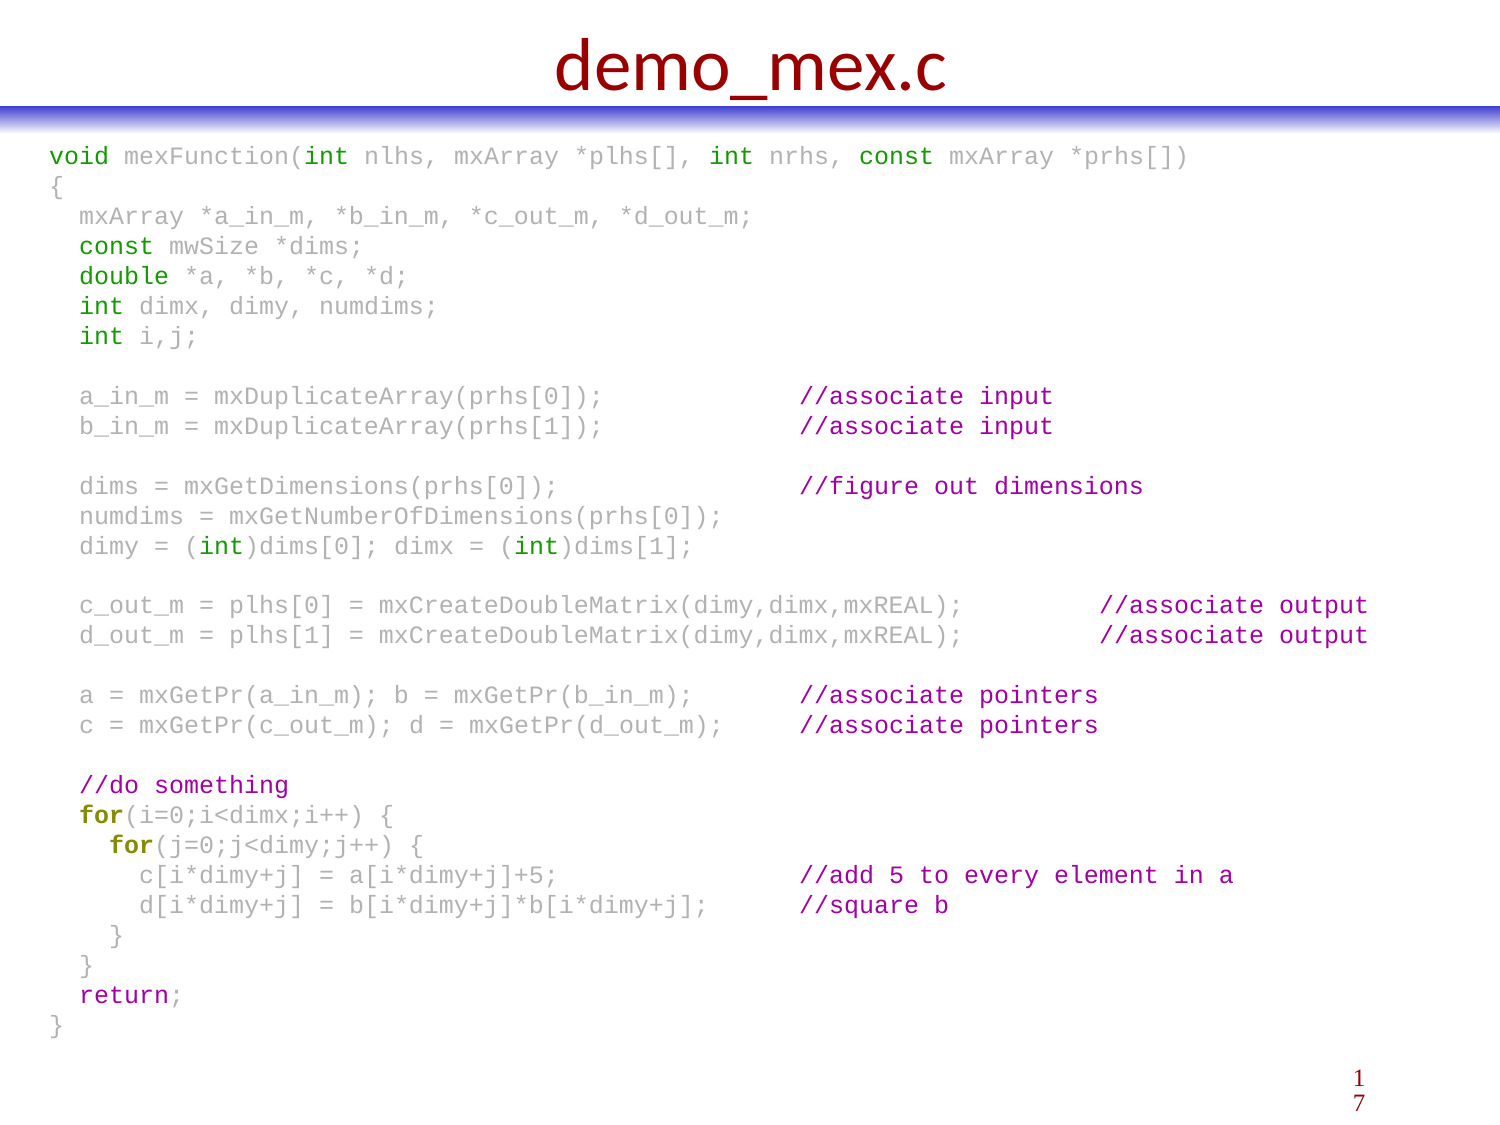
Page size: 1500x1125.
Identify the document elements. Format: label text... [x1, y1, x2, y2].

list void mexFunction(int nlhs, mxArray *plhs[], int nrhs, const mxArray *prhs[]) { mxArray *a_in_m, *b_in_m, *c_out_m, *d_out_m; const mwSize *dims; double *a, *b, *c, *d; int dimx, dimy, numdims; int i,j; a_in_m = mxDuplicateArray(prhs[0]); //associate input b_in_m = mxDuplicateArray(prhs[1]); //associate input dims = mxGetDimensions(prhs[0]); //figure out dimensions numdims = mxGetNumberOfDimensions(prhs[0]); dimy = (int)dims[0]; dimx = (int)dims[1]; c_out_m = plhs[0] = mxCreateDoubleMatrix(dimy,dimx,mxREAL); //associate output d_out_m = plhs[1] = mxCreateDoubleMatrix(dimy,dimx,mxREAL); //associate output a = mxGetPr(a_in_m); b = mxGetPr(b_in_m); //associate pointers c = mxGetPr(c_out_m); d = mxGetPr(d_out_m); //associate pointers //do something for(i=0;i<dimx;i++) { for(j=0;j<dimy;j++) { c[i*dimy+j] = a[i*dimy+j]+5; //add 5 to every element in a d[i*dimy+j] = b[i*dimy+j]*b[i*dimy+j]; //square b } } return; } [41, 132, 1461, 1100]
title demo_mex.c [46, 4, 1456, 118]
slide_number 17 [1344, 1053, 1376, 1100]
